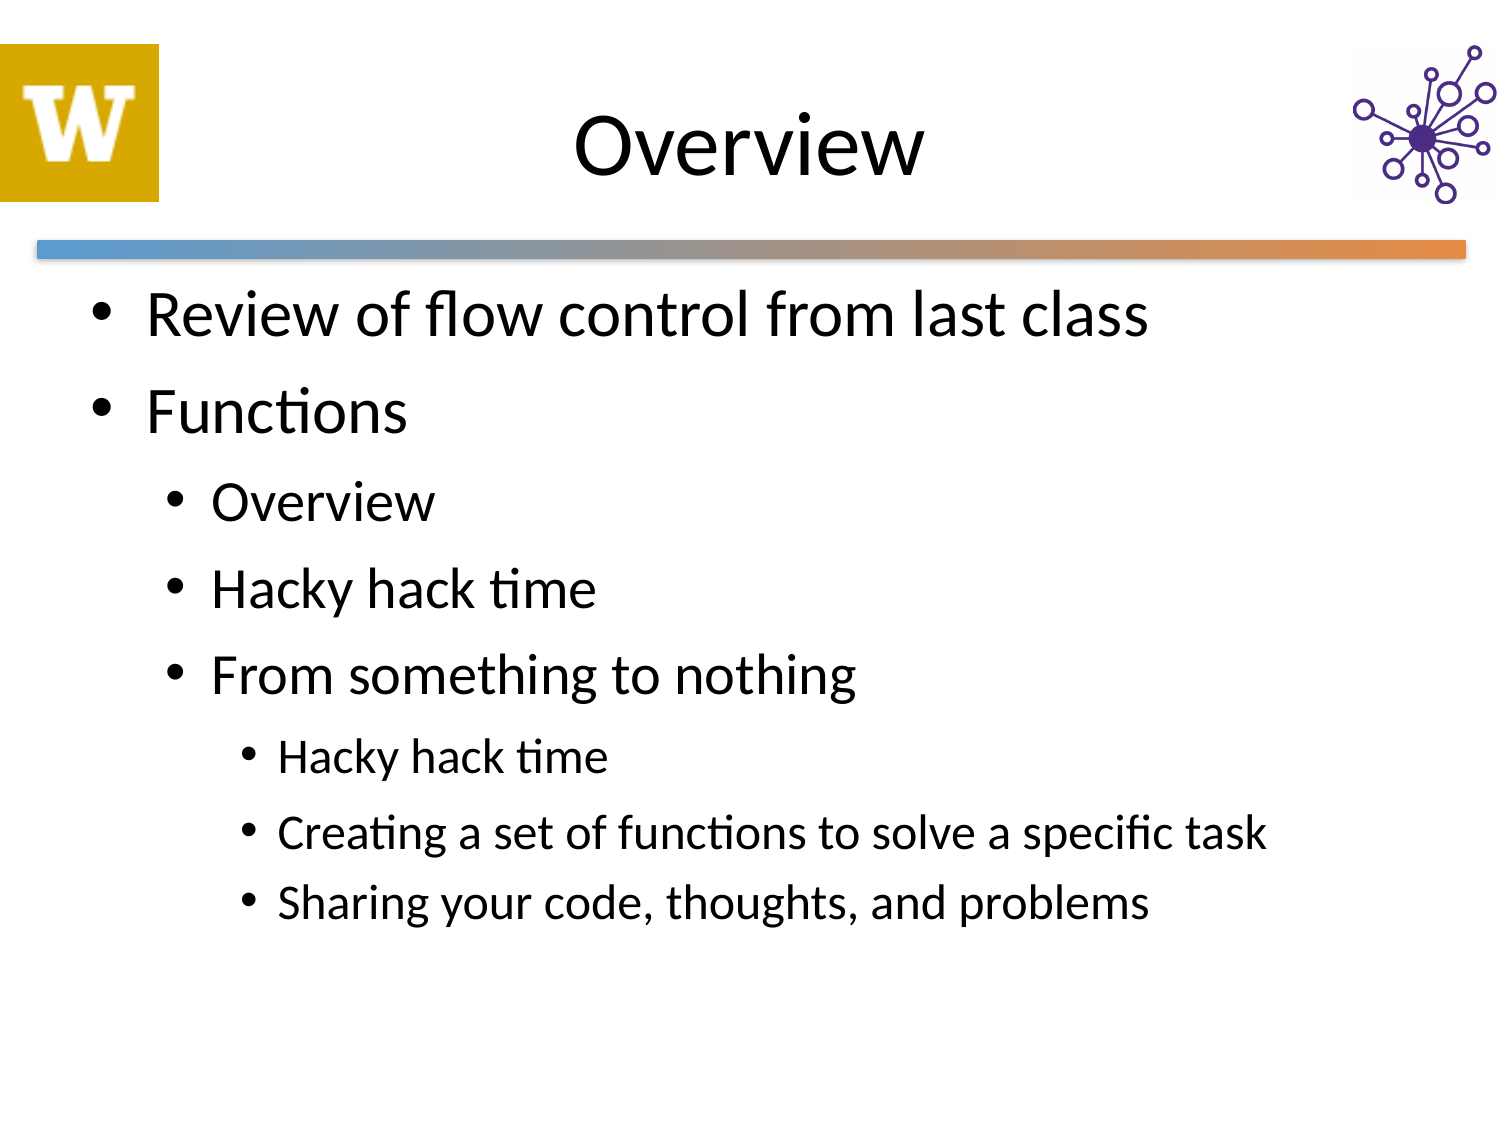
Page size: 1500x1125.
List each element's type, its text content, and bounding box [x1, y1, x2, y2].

title Overview [75, 45, 1425, 233]
picture [1425, 45, 1497, 204]
list Review of flow control from last class Functions Overview Hacky hack time From something to nothing Hacky hack time Creating a set of functions to solve a specific task Sharing your code, thoughts, and problems [75, 262, 1425, 1093]
picture [0, 44, 159, 202]
